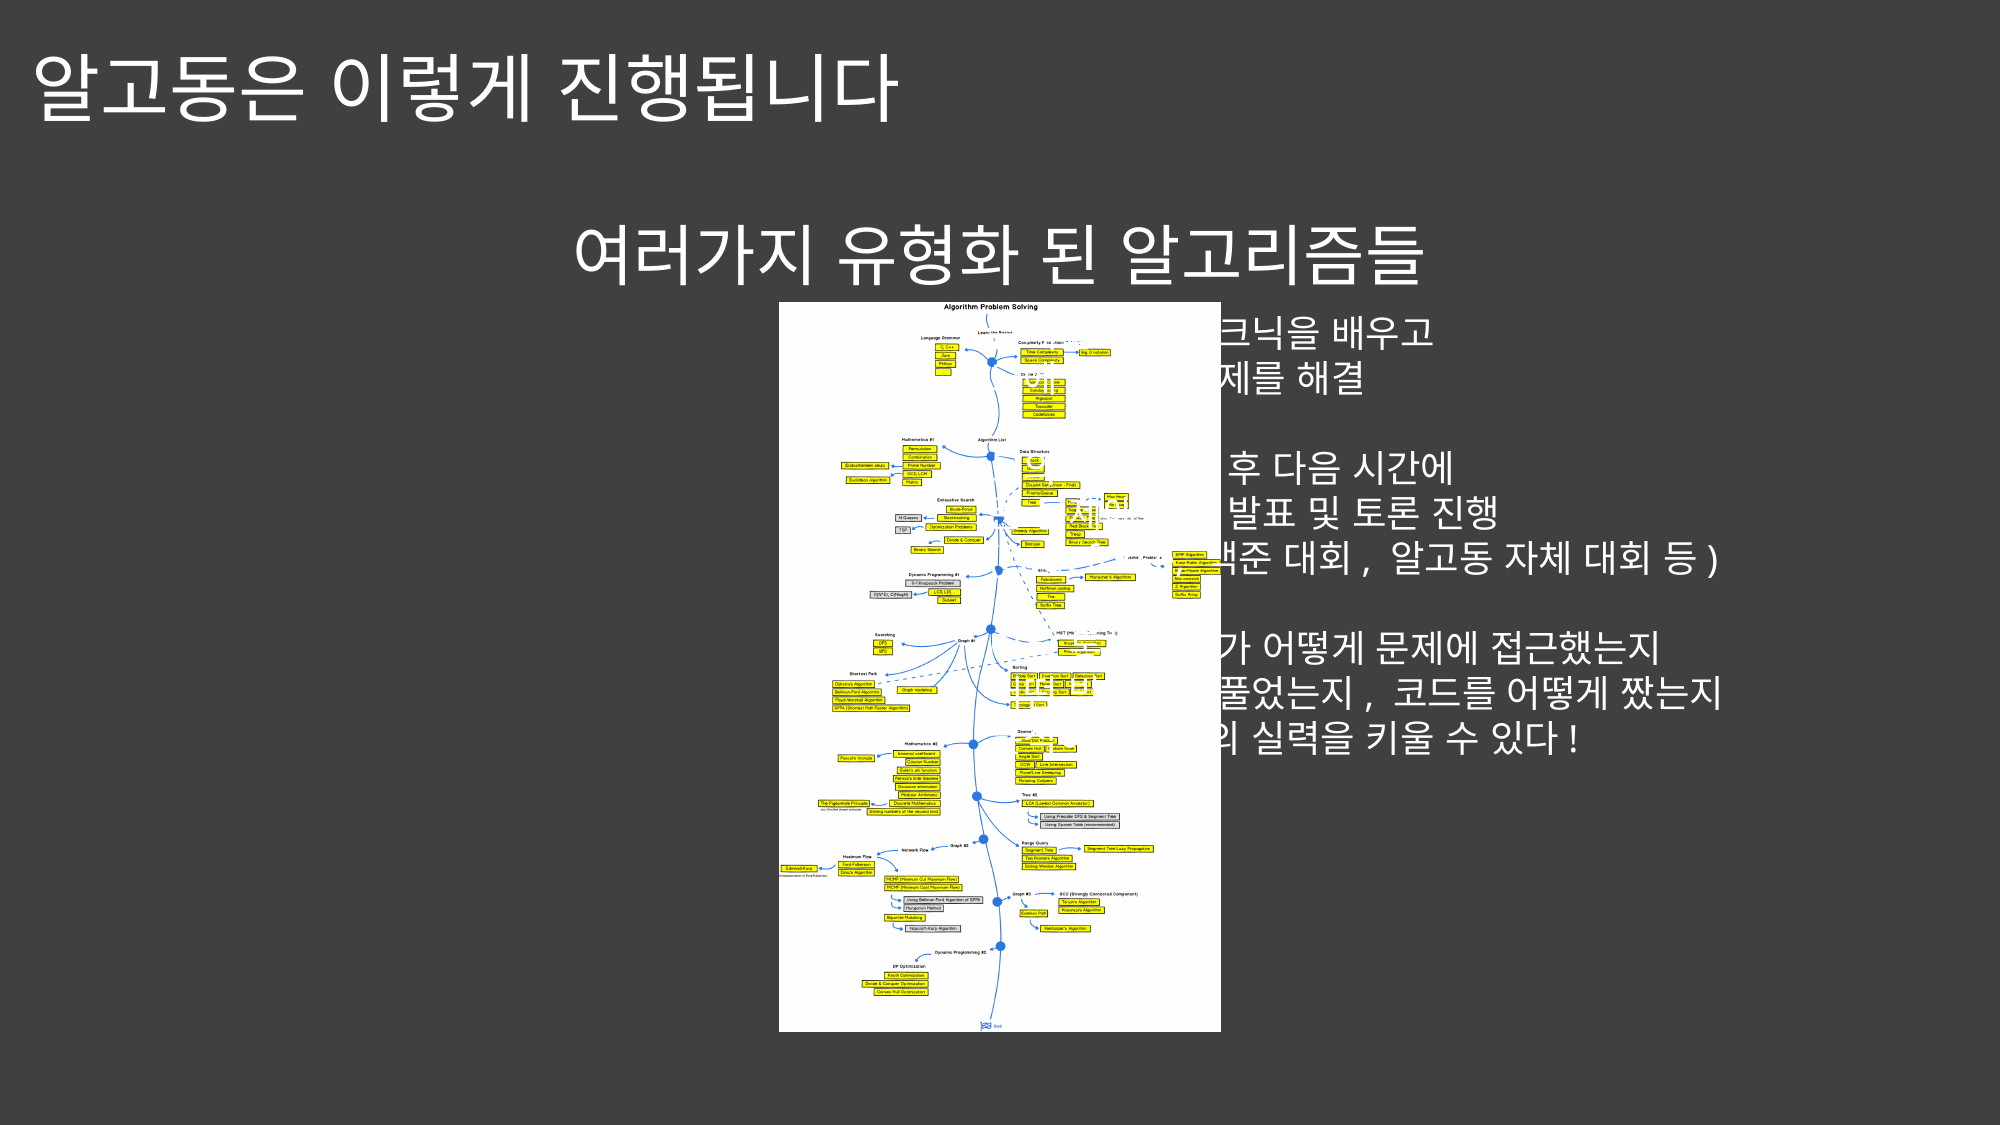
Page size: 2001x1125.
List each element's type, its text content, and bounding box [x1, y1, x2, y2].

picture [779, 302, 1221, 1032]
text_box 여러가지 유형화 된 알고리즘들 [557, 206, 1443, 302]
text_box 알고동은 이렇게 진행됩니다 [16, 34, 917, 140]
text_box 문제를 푸는 테크닉을 배우고 그에 관련한 문제를 해결 모의 대회 진행 후 다음 시간에 푼 문제에 대한 발표 및 토론 진행 (codeforce, 백준 대회, 알고동 자체 대회 등) 이를 통해 상대가 어떻게 문제에 접근했는지 어떤 방식으로 풀었는지, 코드를 어떻게 짰는지 분석하며 본인의 실력을 키울 수 있다! [1221, 302, 1740, 768]
